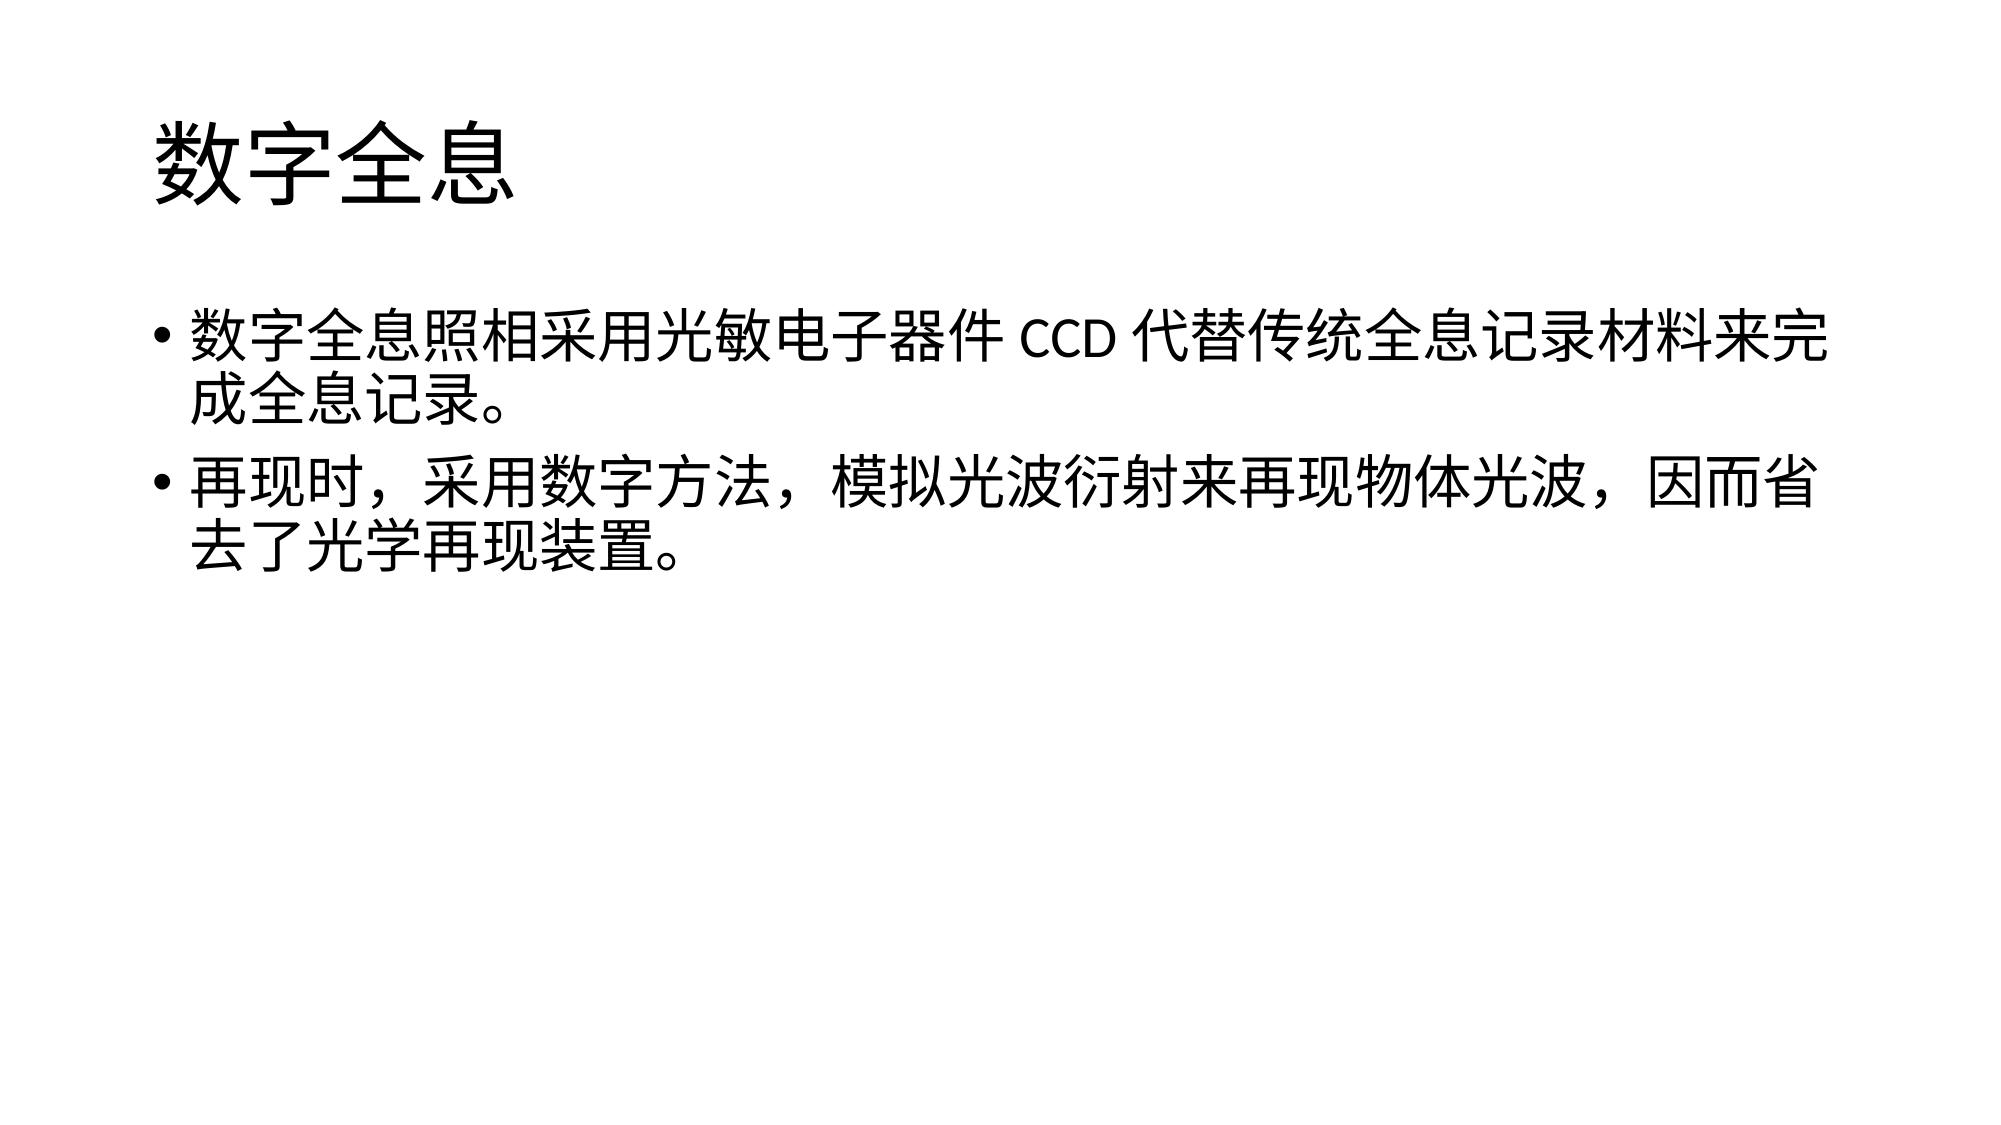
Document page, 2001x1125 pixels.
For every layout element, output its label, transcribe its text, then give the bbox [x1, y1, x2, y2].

list 数字全息照相采用光敏电子器件CCD代替传统全息记录材料来完成全息记录。 再现时，采用数字方法，模拟光波衍射来再现物体光波，因而省去了光学再现装置。 [137, 299, 1863, 1014]
title 数字全息 [137, 59, 1863, 278]
